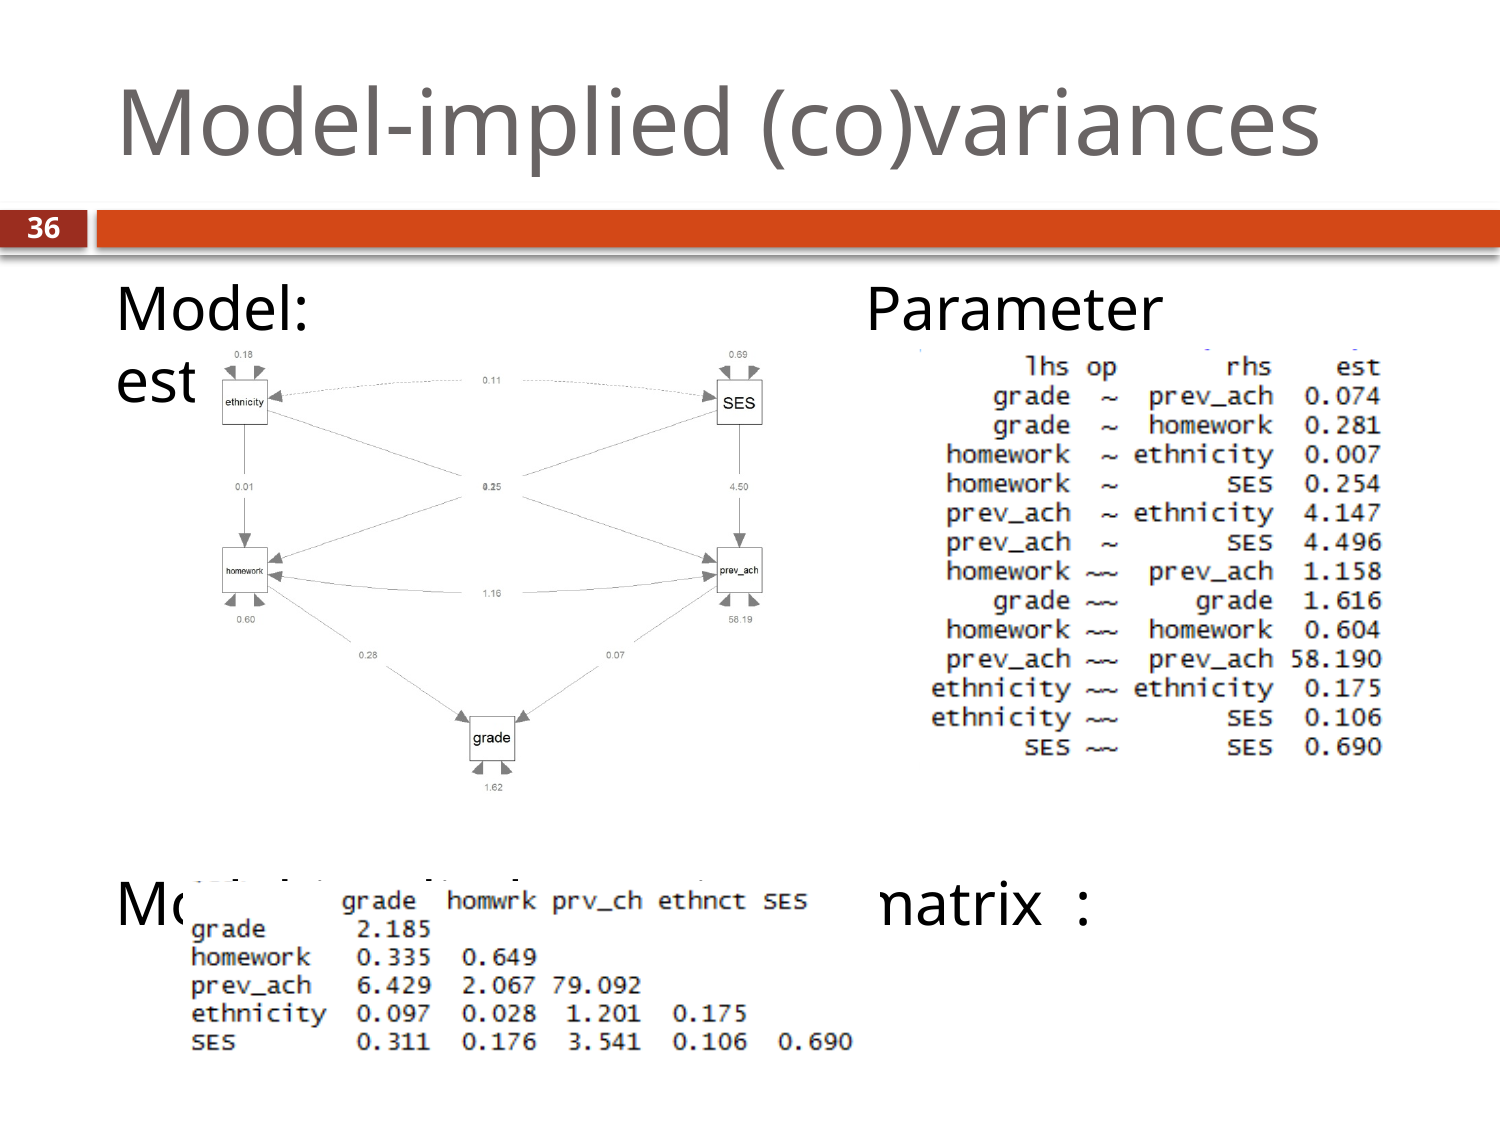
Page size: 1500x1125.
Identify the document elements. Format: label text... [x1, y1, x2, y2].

title Model-implied (co)variances [100, 37, 1438, 200]
picture [194, 349, 786, 804]
picture [182, 881, 881, 1067]
picture [919, 349, 1394, 770]
slide_number 36 [0, 208, 88, 249]
